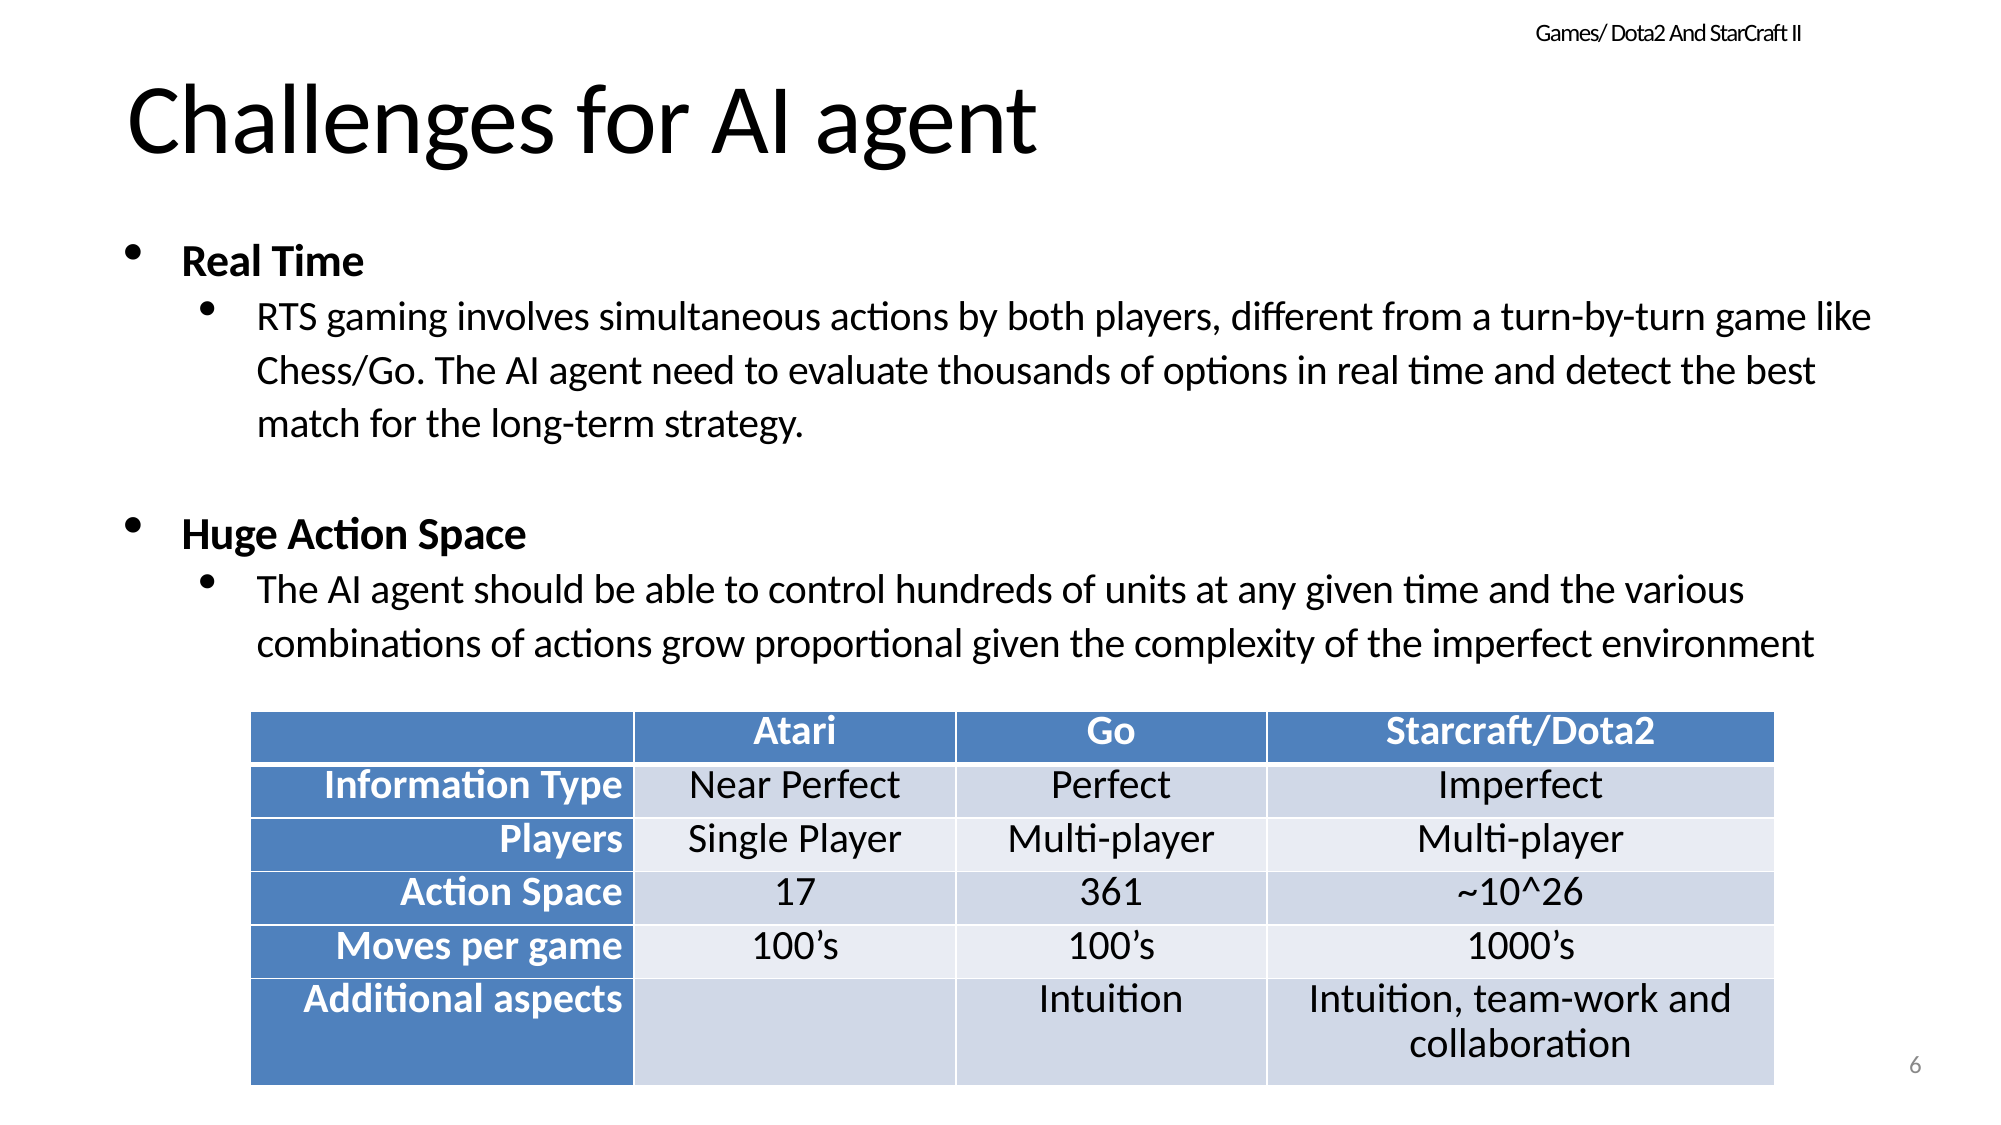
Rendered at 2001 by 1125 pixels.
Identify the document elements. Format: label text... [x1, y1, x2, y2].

table_header [251, 712, 633, 762]
table_cell Near Perfect [635, 767, 955, 817]
table_cell Single Player [635, 819, 955, 871]
table_cell Moves per game [251, 926, 633, 978]
title Challenges for AI agent [125, 51, 1100, 217]
table_cell 100’s [635, 926, 955, 978]
table_cell ~10^26 [1268, 872, 1774, 924]
table_header Starcraft/Dota2 [1268, 712, 1774, 762]
table_cell Multi-player [1268, 819, 1774, 871]
table_cell Action Space [251, 872, 633, 924]
table_cell 17 [635, 872, 955, 924]
slide_number 6 [1902, 1047, 1941, 1125]
text_box Real Time RTS gaming involves simultaneous actions by both players, different from a turn-by-turn game like Chess/Go. The AI agent need to evaluate thousands of options in real time and detect the best match for the long-term strategy. Huge Action Space The AI agent should be able to control hundreds of units at any given time and the various combinations of actions grow proportional given the complexity of the imperfect environment [125, 217, 1875, 666]
table_cell Players [251, 819, 633, 871]
table_cell Intuition, team-work and collaboration [1268, 979, 1774, 1085]
table_header Go [957, 712, 1266, 762]
table_header Atari [635, 712, 955, 762]
table_cell Multi-player [957, 819, 1266, 871]
text_box Games/ Dota2 And StarCraft II [1403, 14, 1937, 47]
table_cell Intuition [957, 979, 1266, 1085]
table_cell Information Type [251, 767, 633, 817]
table_cell 1000’s [1268, 926, 1774, 978]
table_cell [635, 979, 955, 1085]
table_cell 361 [957, 872, 1266, 924]
table_cell Perfect [957, 767, 1266, 817]
table_cell Additional aspects [251, 979, 633, 1085]
table_cell Imperfect [1268, 767, 1774, 817]
table_cell 100’s [957, 926, 1266, 978]
